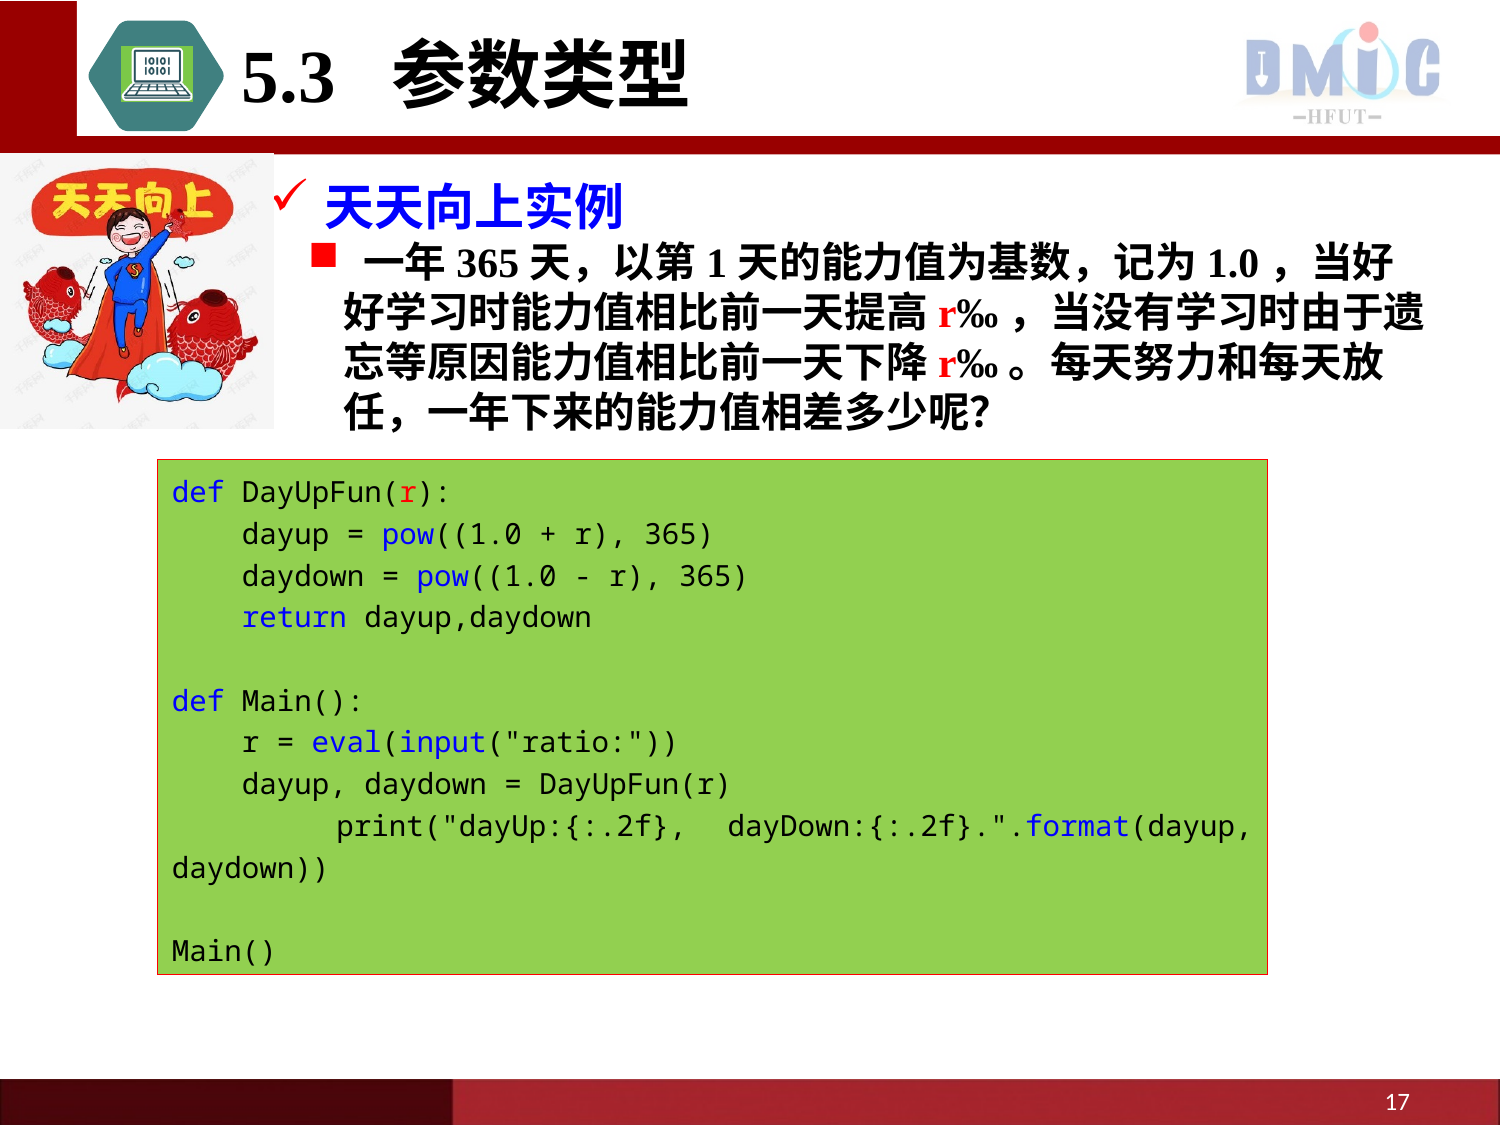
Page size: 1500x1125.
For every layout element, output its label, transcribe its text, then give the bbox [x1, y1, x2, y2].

picture [0, 1079, 1500, 1125]
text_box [88, 20, 1428, 132]
text_box def DayUpFun(r): dayup = pow((1.0 + r), 365) daydown = pow((1.0 - r), 365) return dayup,daydown def Main(): r = eval(input("ratio:")) dayup, daydown = DayUpFun(r) print("dayUp:{:.2f}, dayDown:{:.2f}.".format(dayup, daydown)) Main() [157, 459, 1268, 975]
slide_number 17 [1074, 1081, 1425, 1119]
picture [0, 153, 274, 429]
text_box 天天向上实例 一年365天，以第1天的能力值为基数，记为1.0，当好好学习时能力值相比前一天提高r‰，当没有学习时由于遗忘等原因能力值相比前一天下降r‰。每天努力和每天放任，一年下来的能力值相差多少呢？ [253, 138, 1446, 493]
